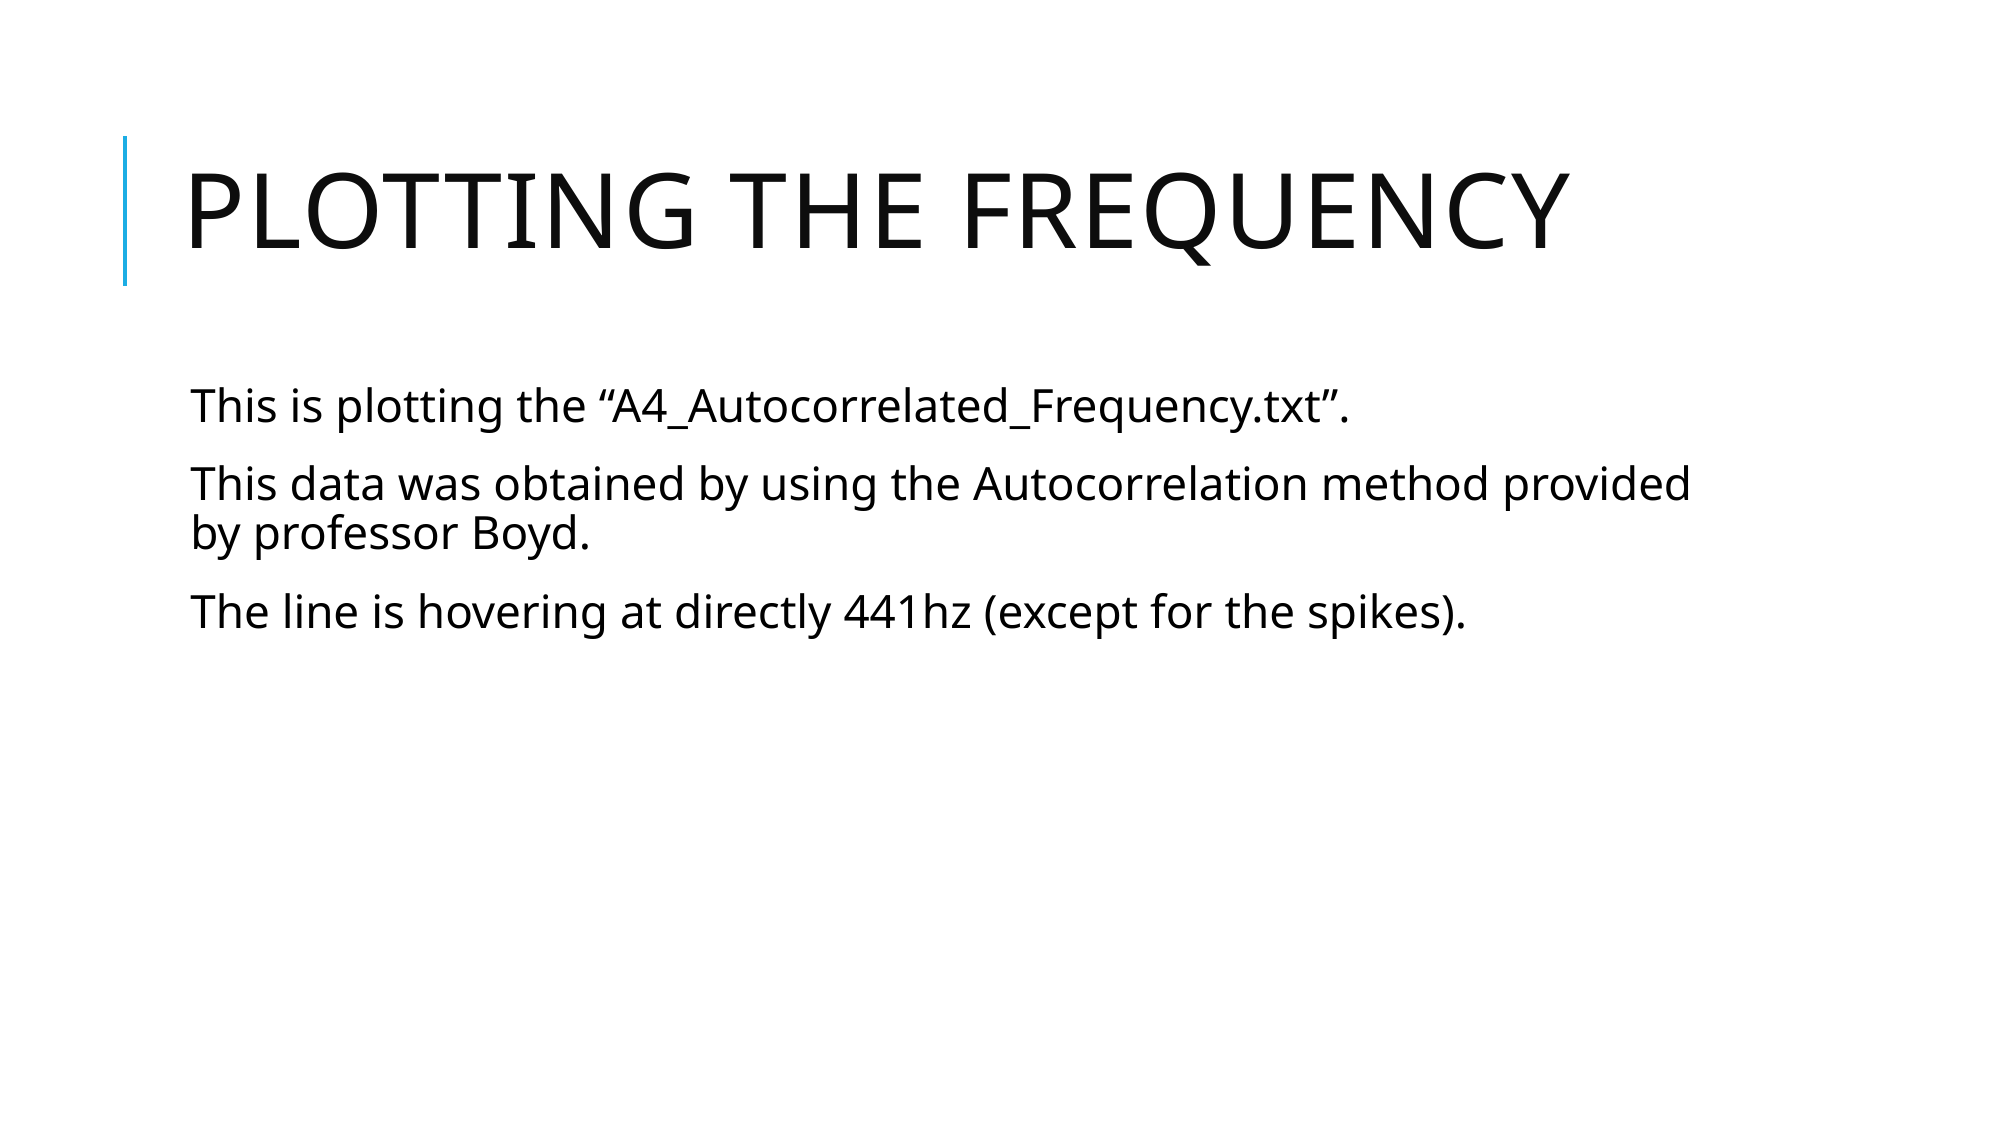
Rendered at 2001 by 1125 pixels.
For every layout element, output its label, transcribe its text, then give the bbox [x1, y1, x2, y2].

title Plotting the Frequency [168, 96, 1763, 342]
list This is plotting the “A4_Autocorrelated_Frequency.txt”. This data was obtained by using the Autocorrelation method provided by professor Boyd. The line is hovering at directly 441hz (except for the spikes). [168, 375, 1763, 1035]
